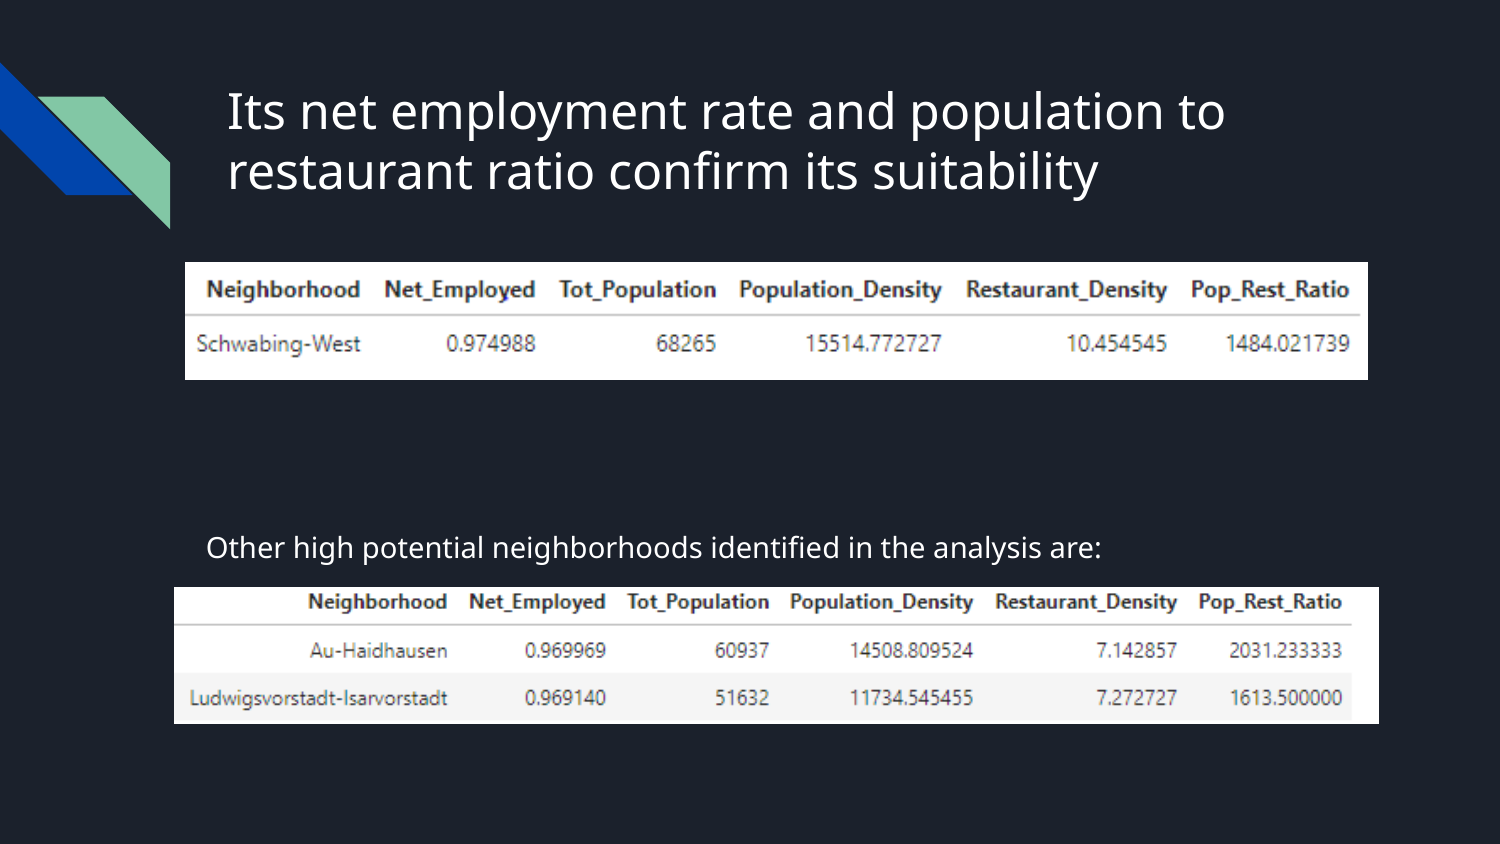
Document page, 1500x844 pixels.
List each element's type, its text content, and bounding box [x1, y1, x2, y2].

text_box Other high potential neighborhoods identified in the analysis are: [190, 514, 1333, 575]
picture [185, 262, 1368, 380]
title Its net employment rate and population to restaurant ratio confirm its suitability [212, 64, 1368, 215]
picture [174, 587, 1379, 724]
